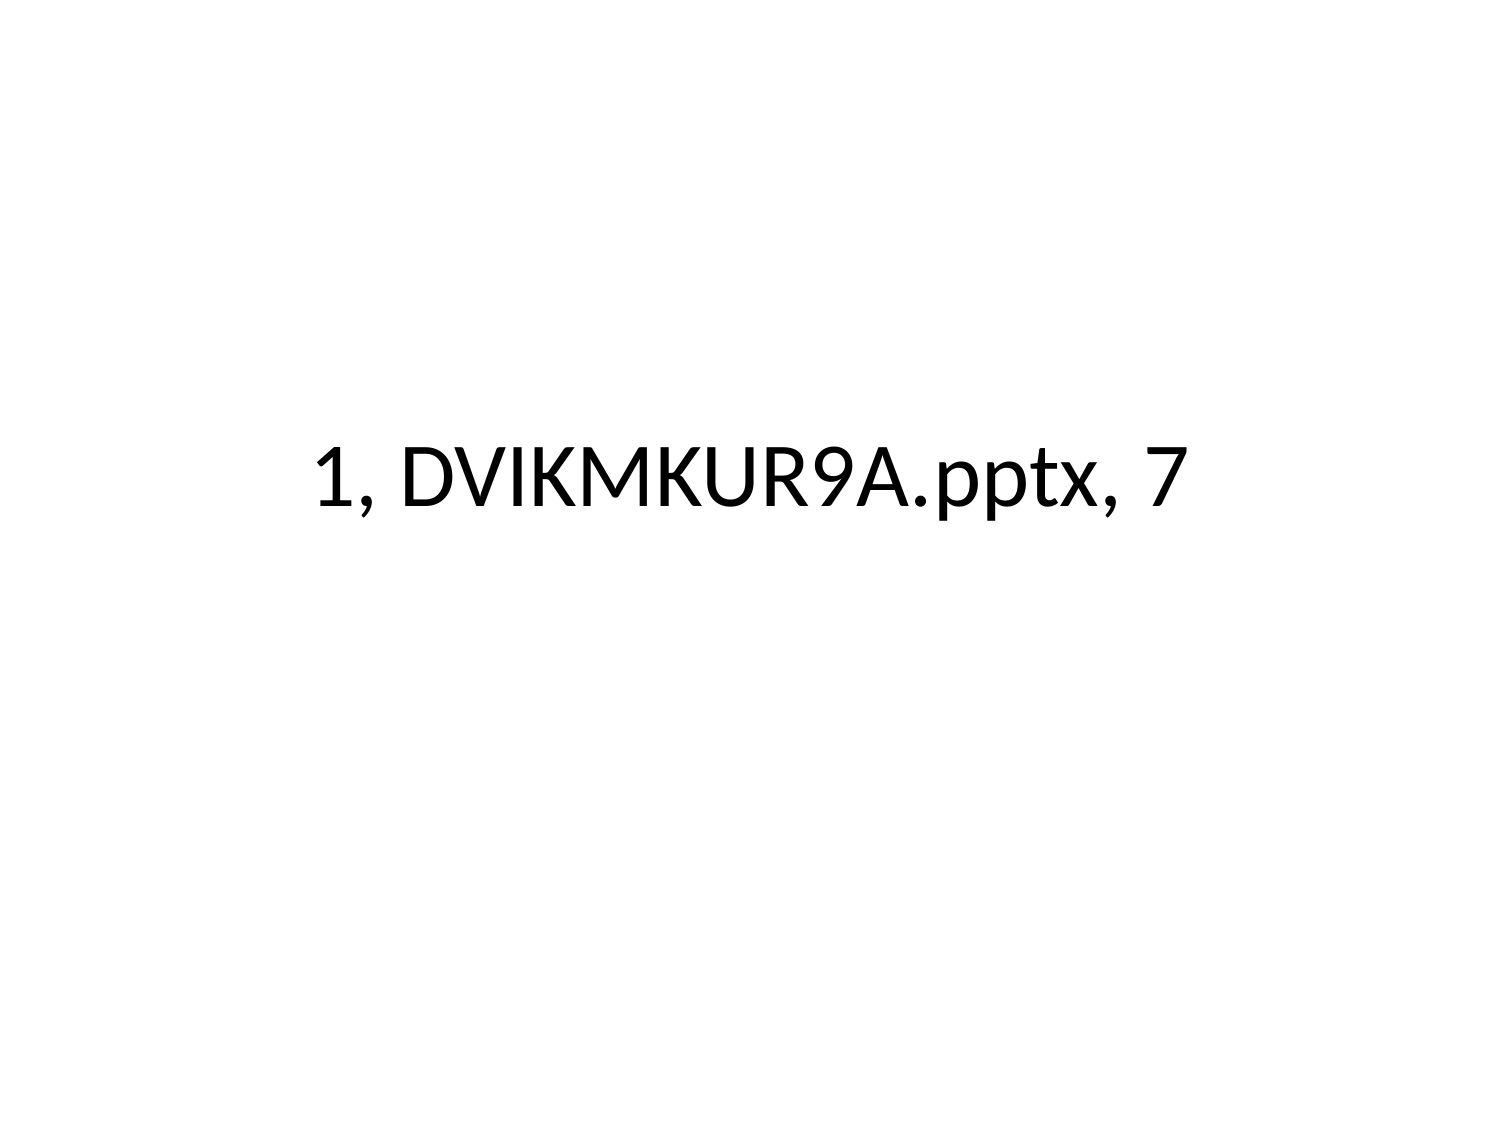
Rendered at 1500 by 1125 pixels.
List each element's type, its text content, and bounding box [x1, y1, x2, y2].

title 1, DVIKMKUR9A.pptx, 7 [112, 349, 1388, 591]
